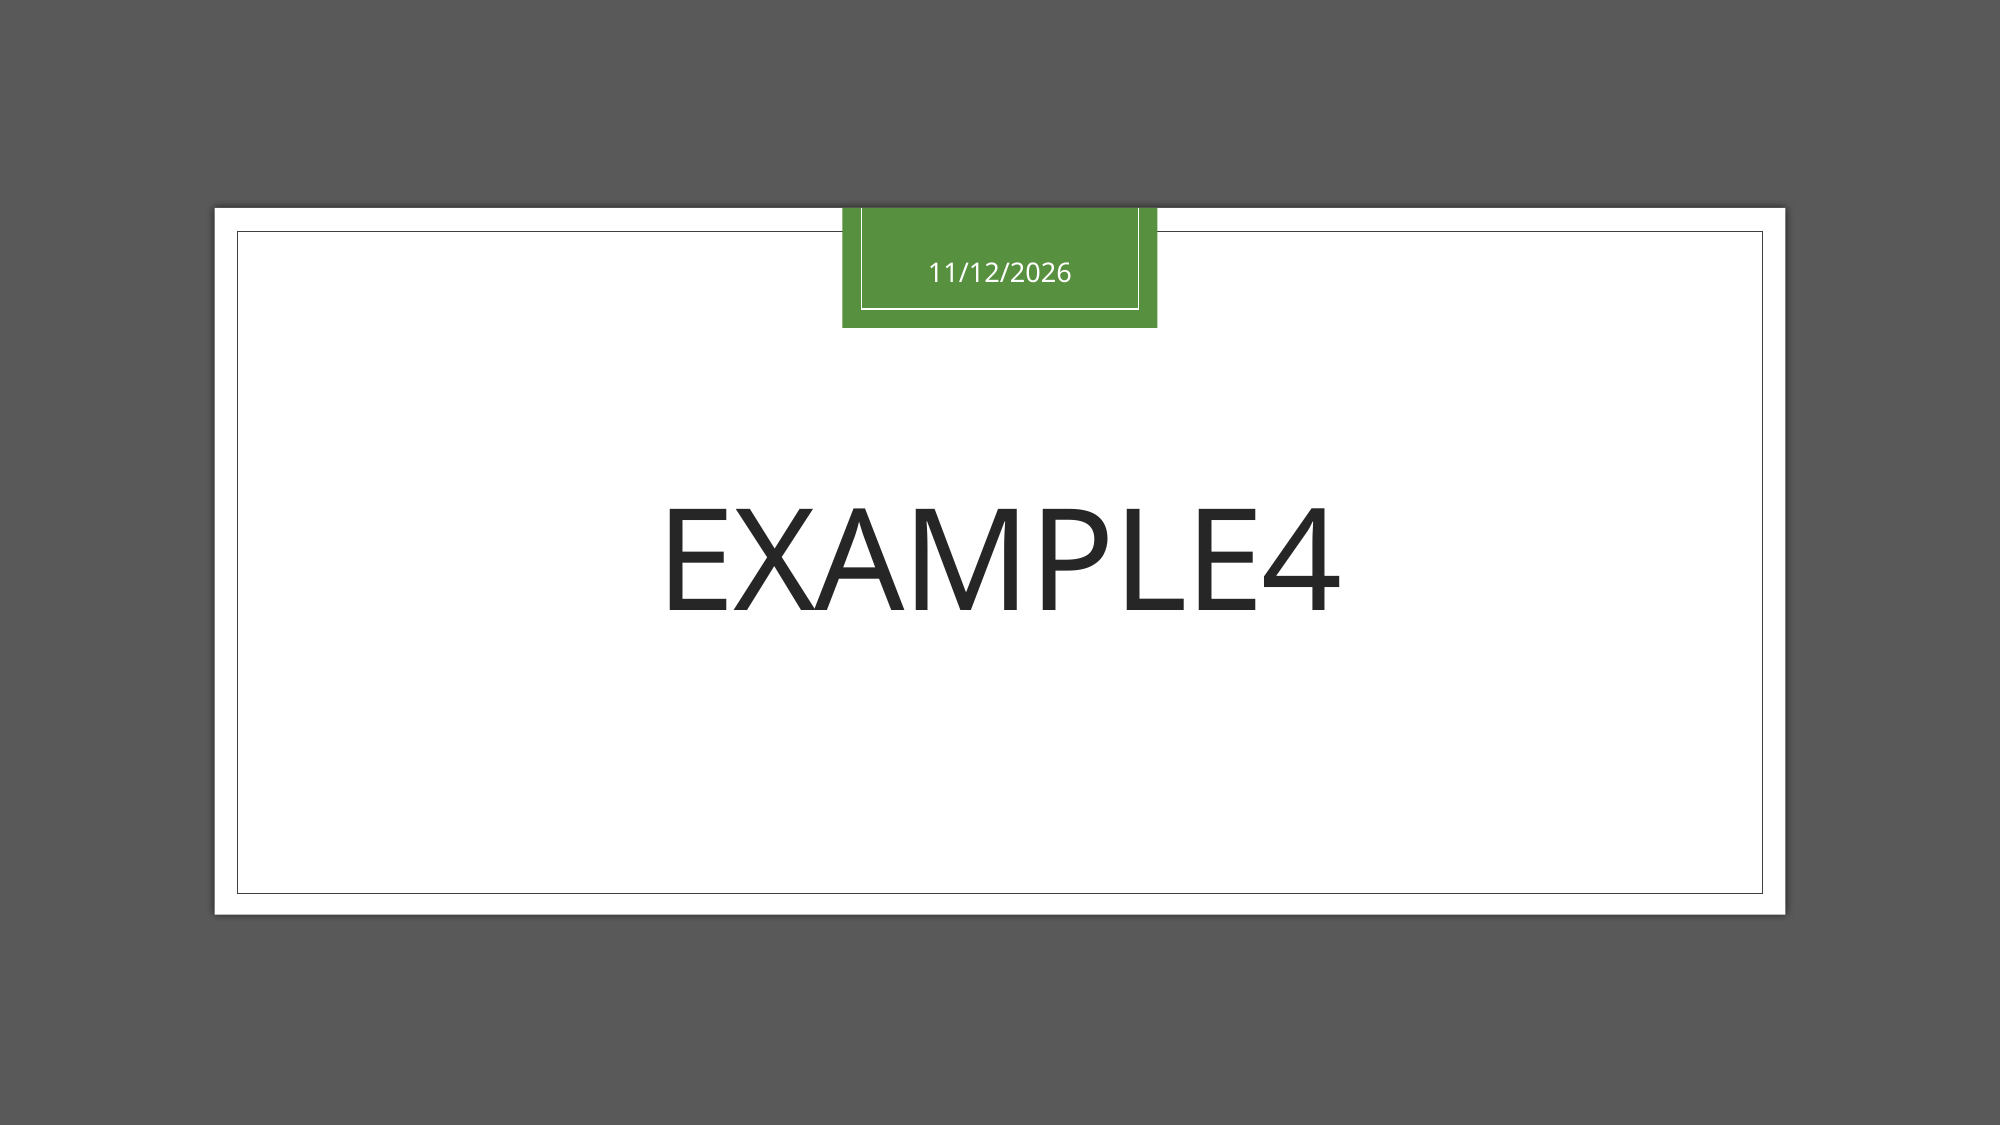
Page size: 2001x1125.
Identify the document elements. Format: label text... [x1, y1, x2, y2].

title EXAMPLE4 [267, 368, 1733, 769]
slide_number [872, 220, 1128, 300]
